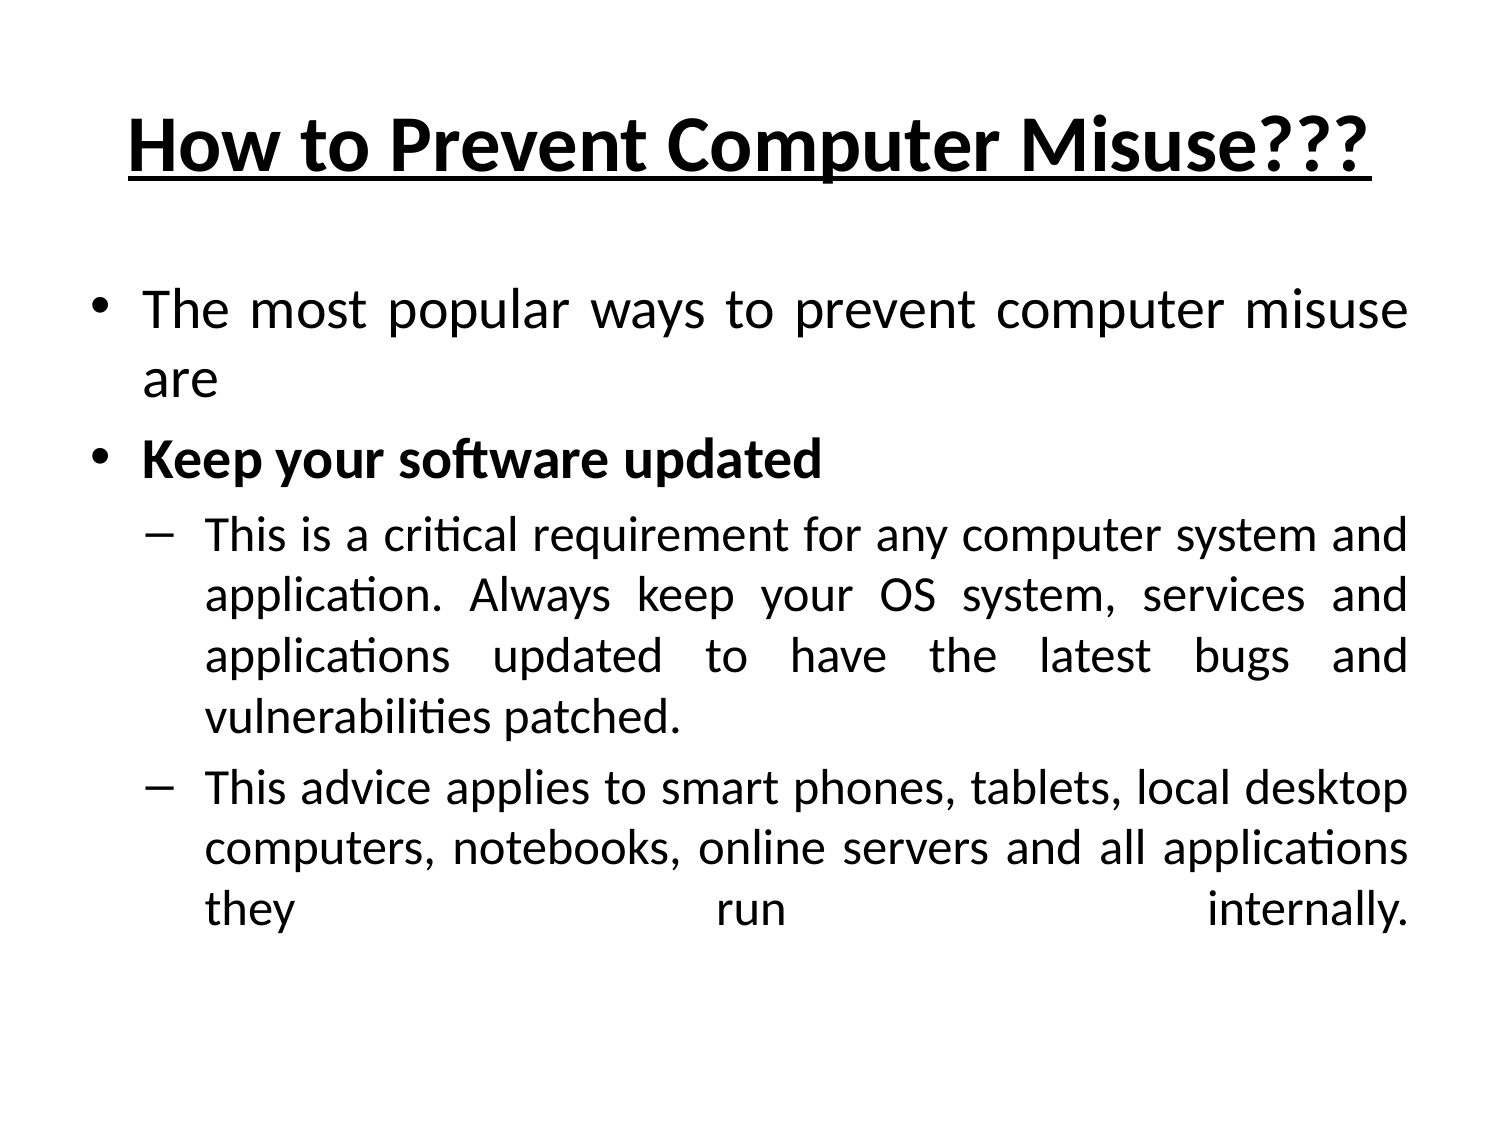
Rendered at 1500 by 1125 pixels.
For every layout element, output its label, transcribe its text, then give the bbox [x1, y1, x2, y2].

title How to Prevent Computer Misuse??? [75, 45, 1425, 233]
list The most popular ways to prevent computer misuse are Keep your software updated This is a critical requirement for any computer system and application. Always keep your OS system, services and applications updated to have the latest bugs and vulnerabilities patched. This advice applies to smart phones, tablets, local desktop computers, notebooks, online servers and all applications they run internally. [75, 262, 1425, 1005]
